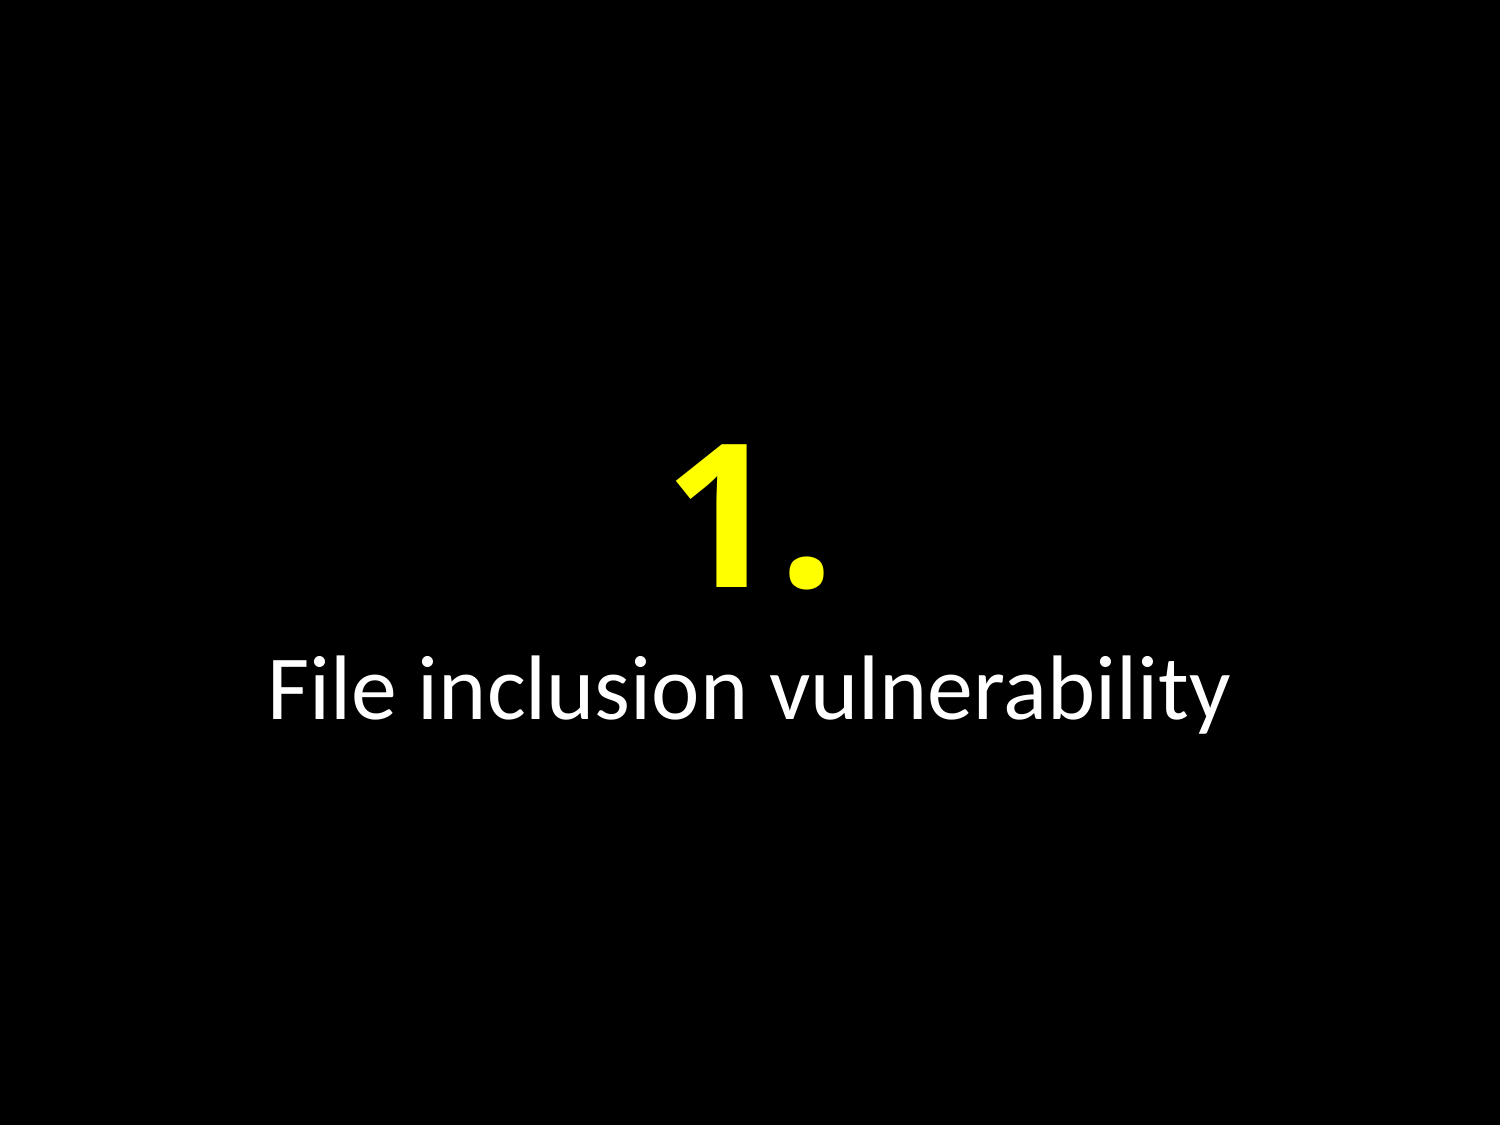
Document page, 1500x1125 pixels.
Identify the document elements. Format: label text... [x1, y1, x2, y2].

text_box 1. File inclusion vulnerability [0, 0, 1500, 1125]
